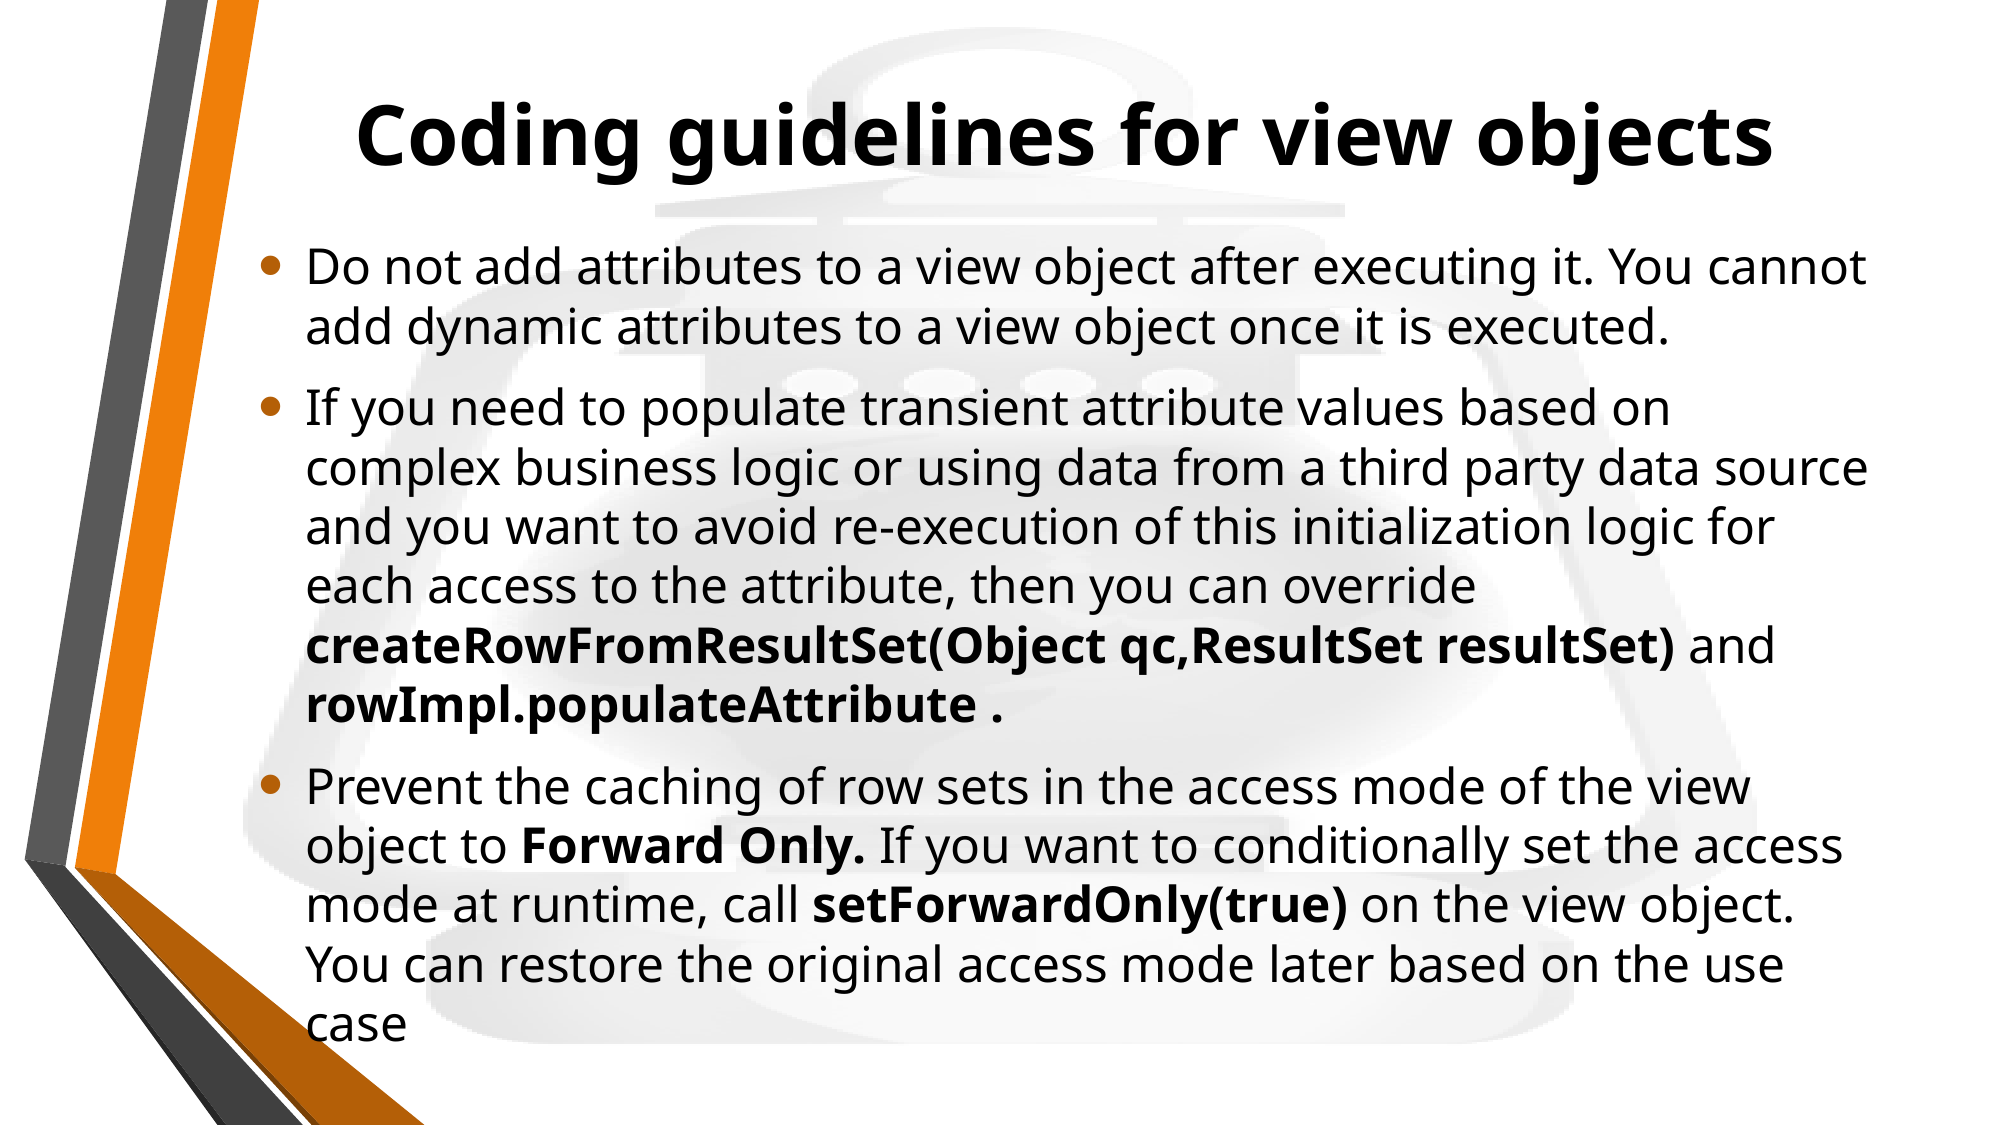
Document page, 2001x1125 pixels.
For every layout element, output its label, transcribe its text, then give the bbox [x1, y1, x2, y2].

list Do not add attributes to a view object after executing it. You cannot add dynamic attributes to a view object once it is executed. If you need to populate transient attribute values based on complex business logic or using data from a third party data source and you want to avoid re-execution of this initialization logic for each access to the attribute, then you can override createRowFromResultSet(Object qc,ResultSet resultSet) and rowImpl.populateAttribute . Prevent the caching of row sets in the access mode of the view object to Forward Only. If you want to conditionally set the access mode at runtime, call setForwardOnly(true) on the view object. You can restore the original access mode later based on the use case [243, 226, 1887, 1061]
title Coding guidelines for view objects [243, 54, 1887, 210]
